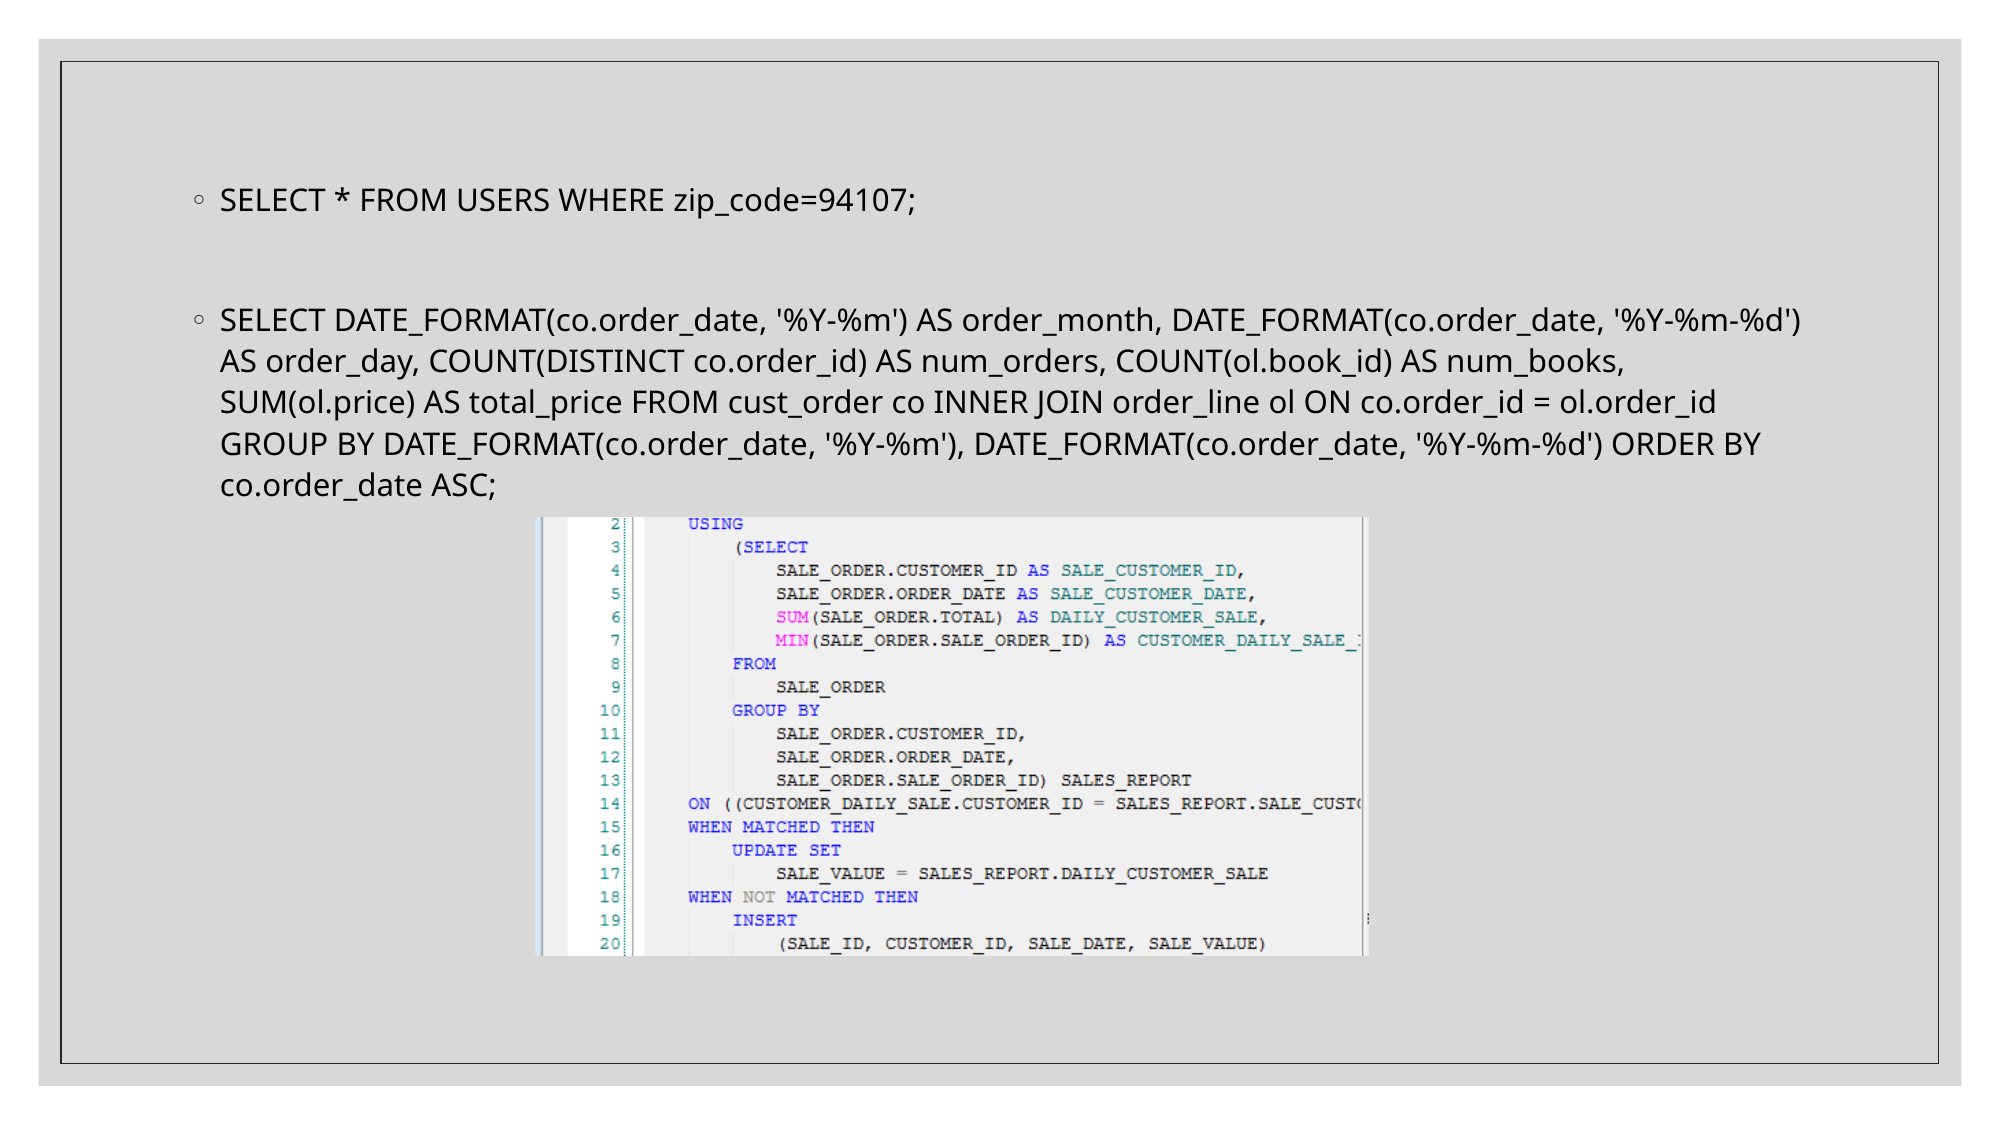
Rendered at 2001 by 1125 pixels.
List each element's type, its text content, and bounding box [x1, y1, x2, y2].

picture [534, 517, 1369, 956]
list SELECT * FROM USERS WHERE zip_code=94107; SELECT DATE_FORMAT(co.order_date, '%Y-%m') AS order_month, DATE_FORMAT(co.order_date, '%Y-%m-%d') AS order_day, COUNT(DISTINCT co.order_id) AS num_orders, COUNT(ol.book_id) AS num_books, SUM(ol.price) AS total_price FROM cust_order co INNER JOIN order_line ol ON co.order_id = ol.order_id GROUP BY DATE_FORMAT(co.order_date, '%Y-%m'), DATE_FORMAT(co.order_date, '%Y-%m-%d') ORDER BY co.order_date ASC; [174, 169, 1825, 801]
